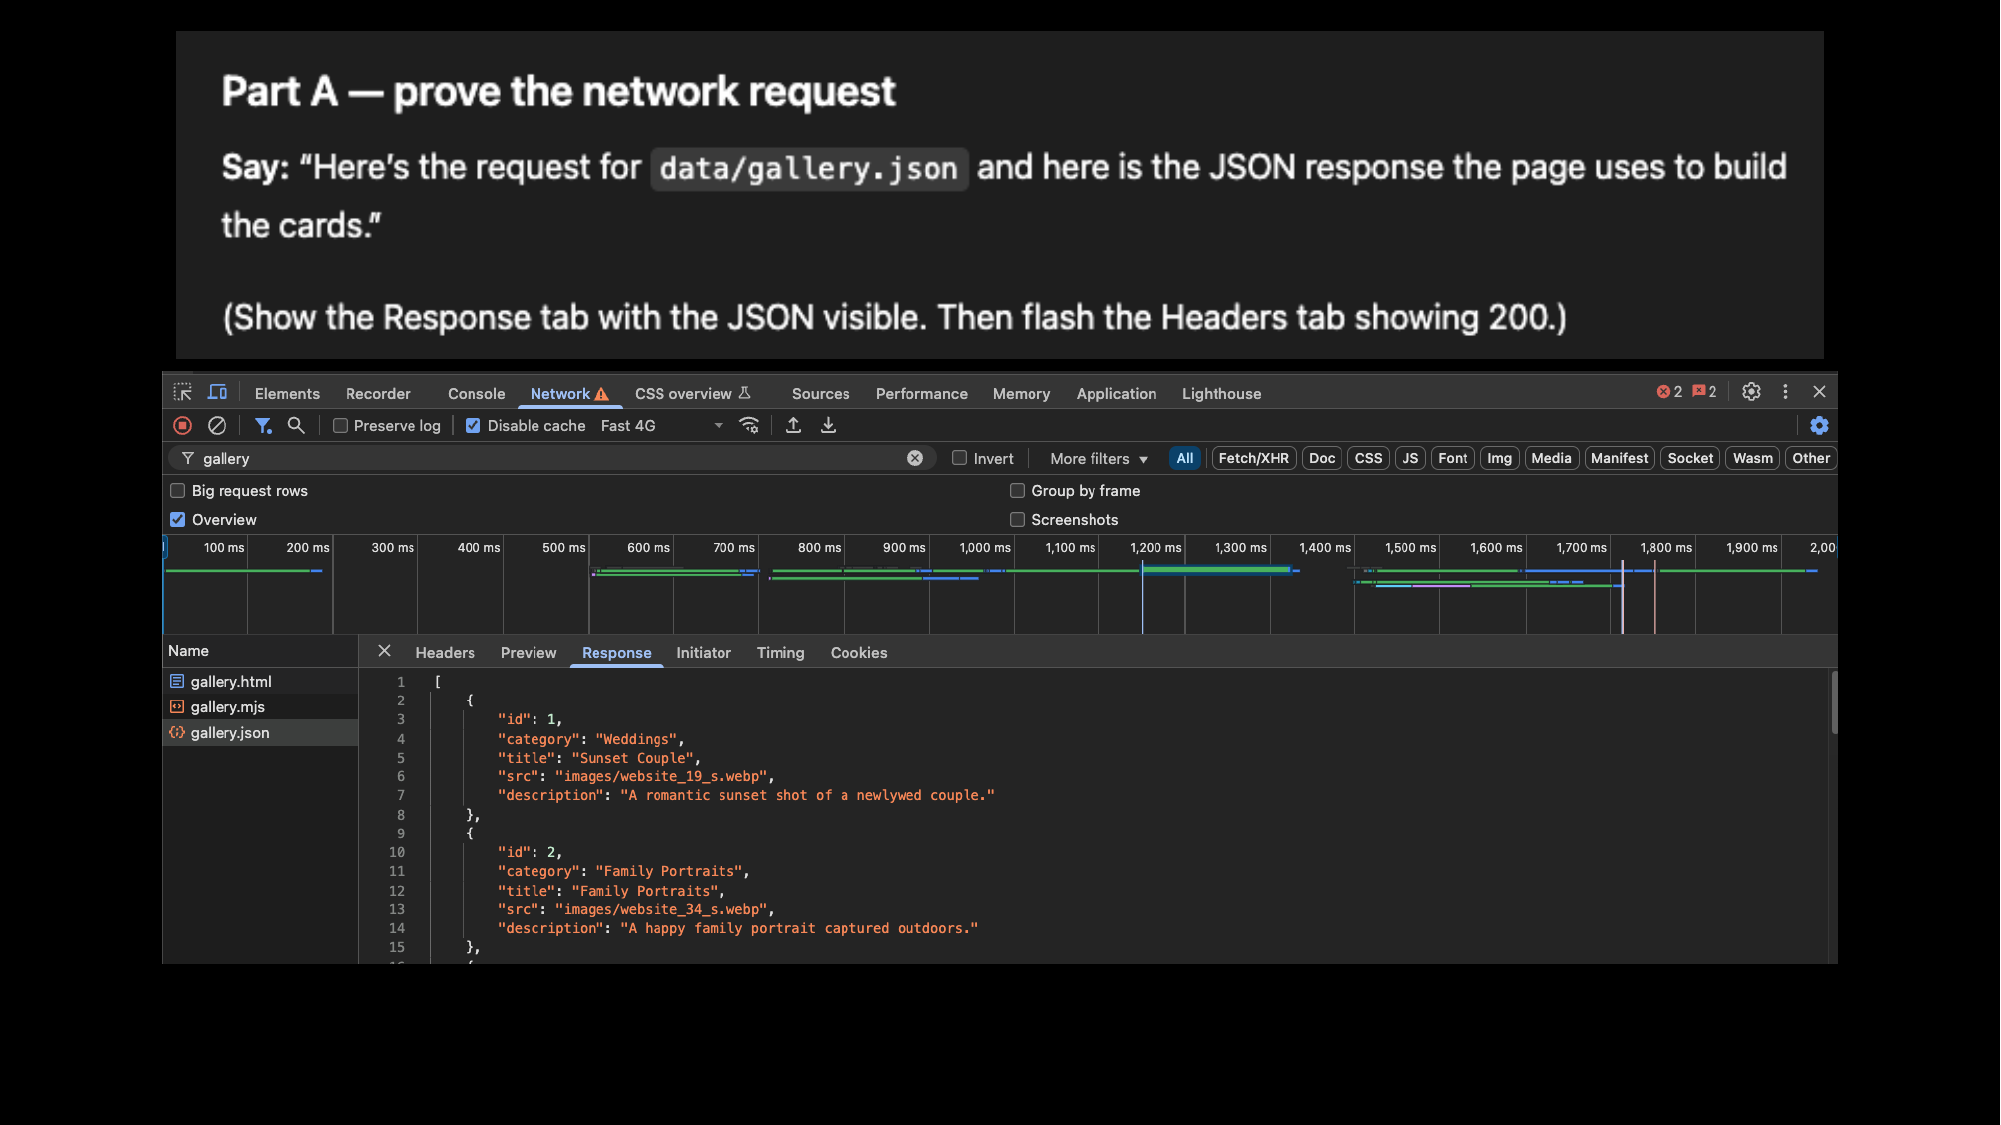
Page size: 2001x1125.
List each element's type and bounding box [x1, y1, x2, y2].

picture [175, 31, 1825, 360]
picture [162, 370, 1838, 964]
